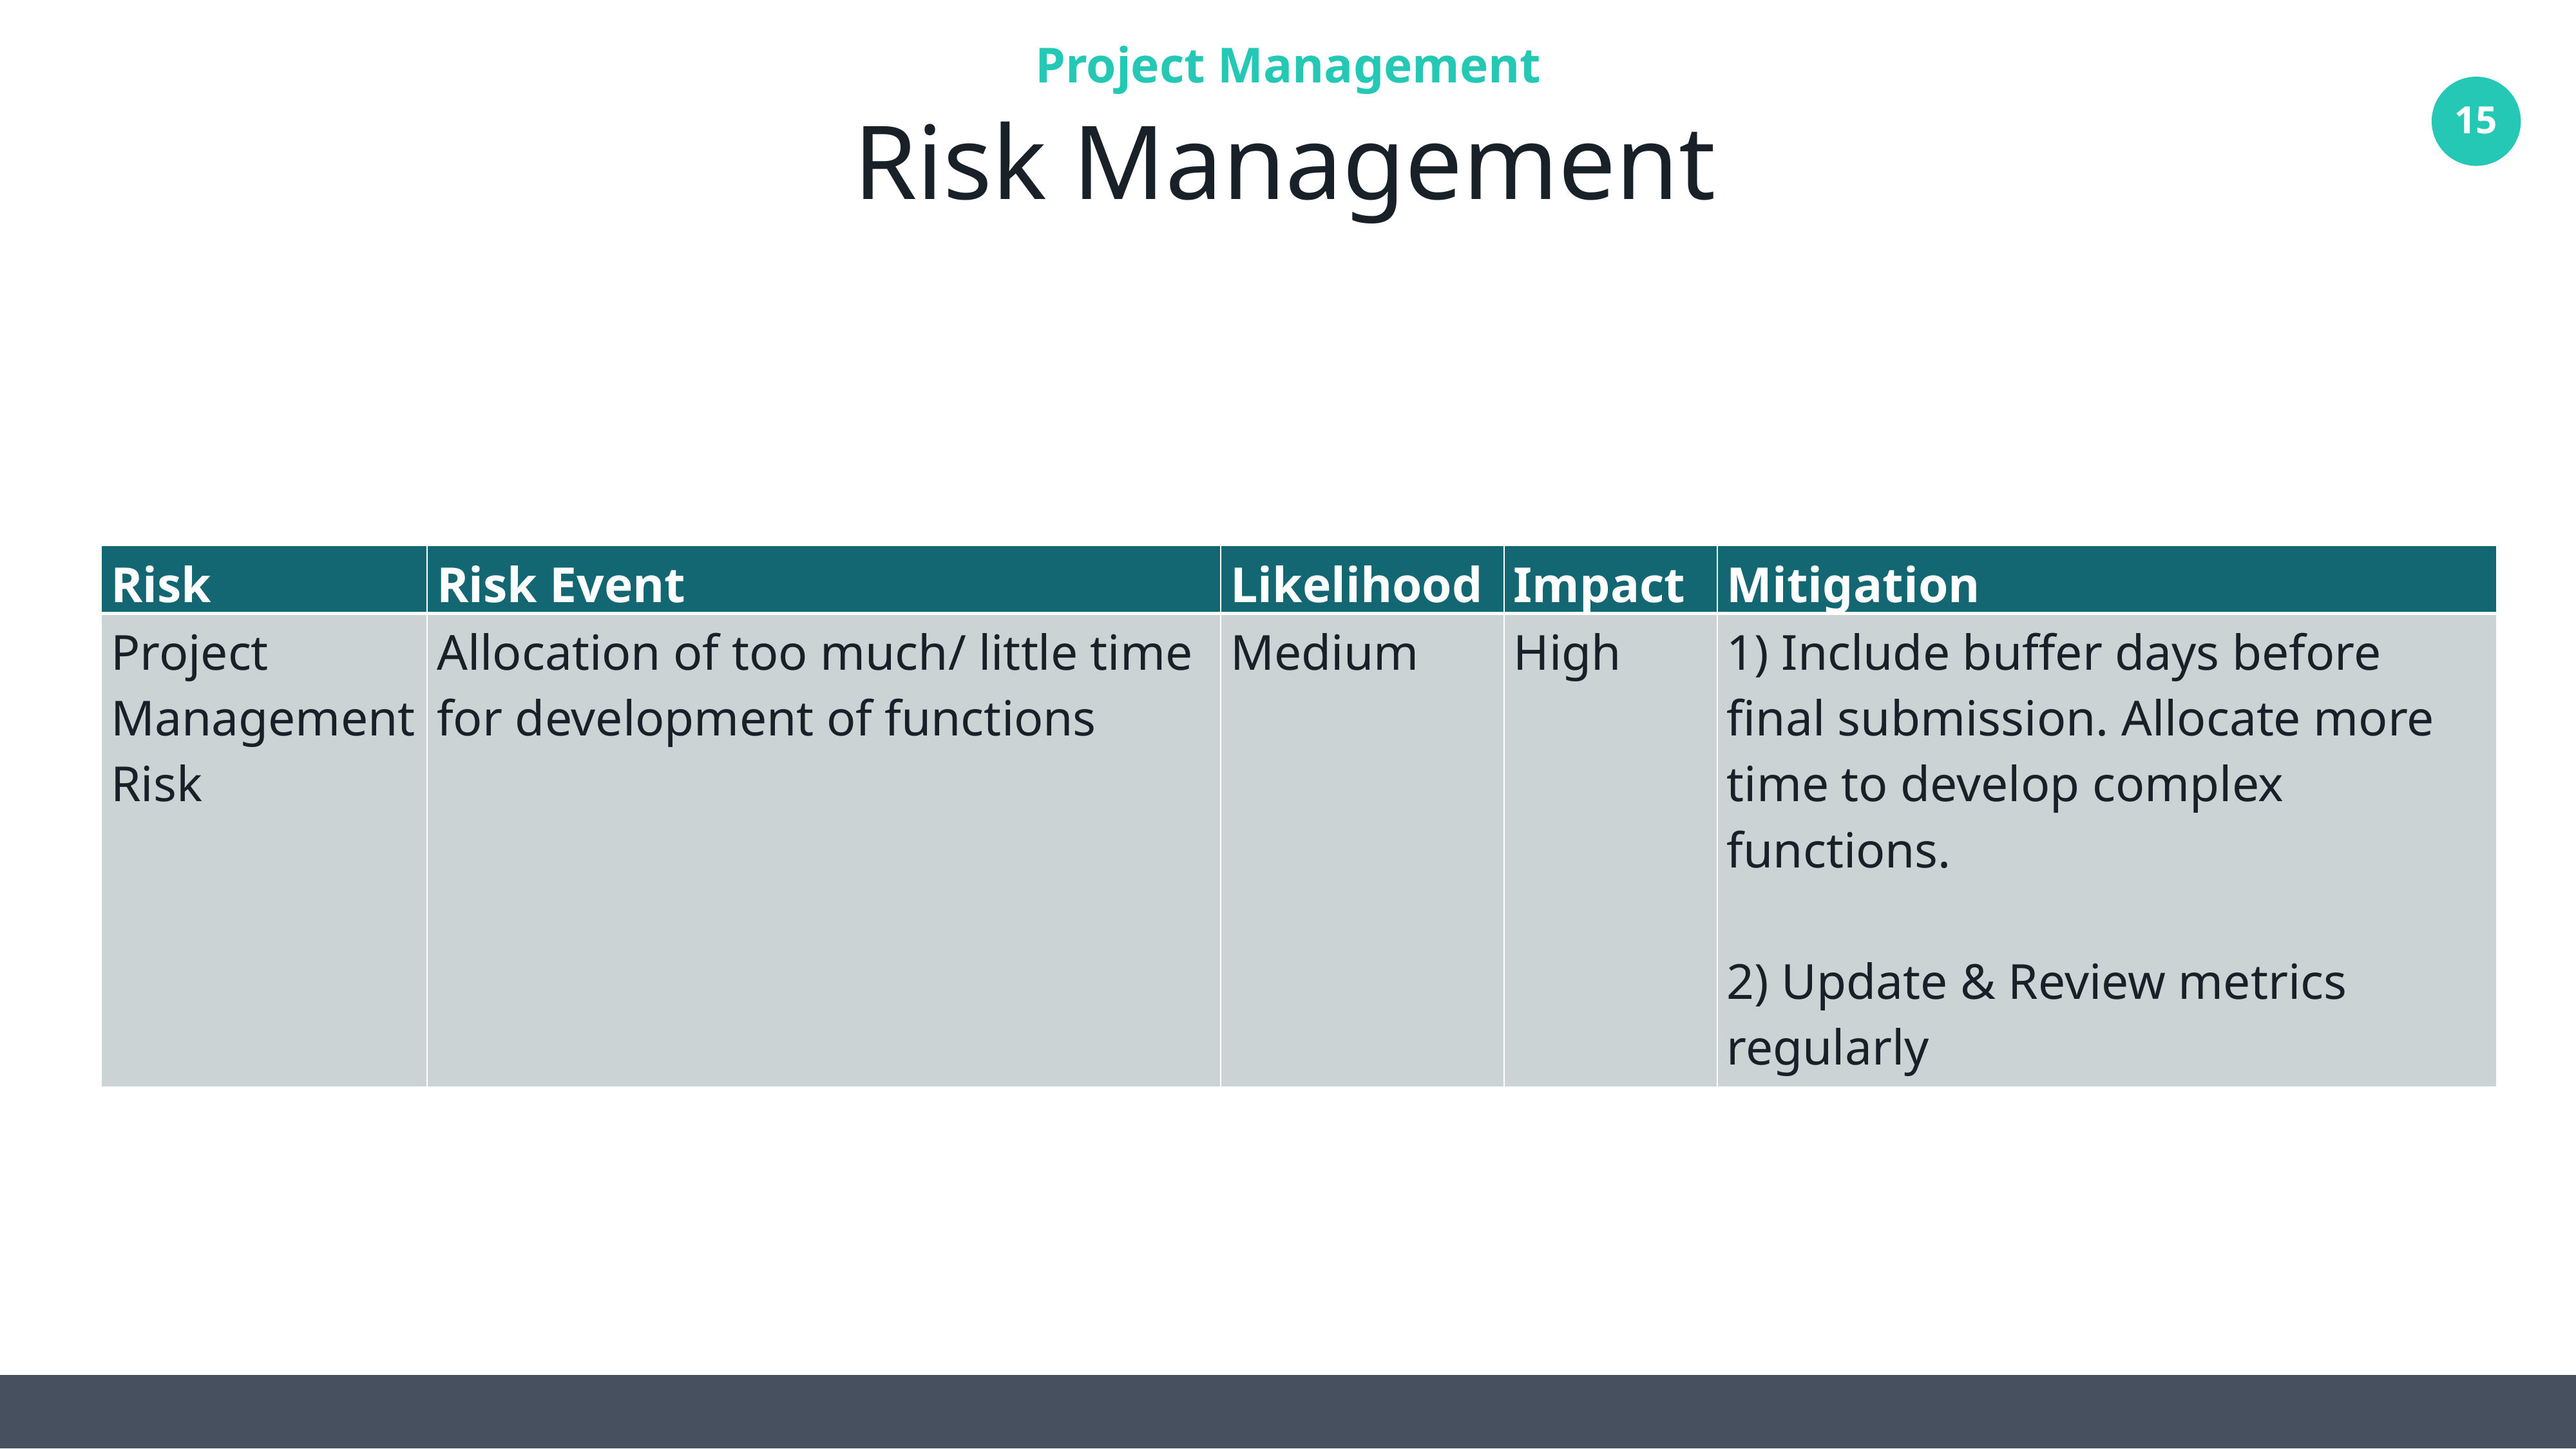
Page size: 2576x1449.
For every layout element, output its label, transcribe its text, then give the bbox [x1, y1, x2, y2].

table_cell Allocation of too much/ little time for development of functions [428, 615, 1220, 1086]
table_header Impact [1505, 546, 1717, 612]
text_box Risk Management [854, 97, 1716, 220]
text_box Project Management [1035, 34, 1541, 93]
table_cell 1) Include buffer days before final submission. Allocate more time to develop complex functions. 2) Update & Review metrics regularly [1718, 615, 2496, 1086]
table_header Likelihood [1221, 546, 1503, 612]
table_header Risk Event [428, 546, 1220, 612]
table_cell High [1505, 615, 1717, 1086]
table_header Mitigation [1718, 546, 2496, 612]
table_cell Project Management Risk [102, 615, 426, 1086]
table_header Risk [102, 546, 426, 612]
table_cell Medium [1221, 615, 1503, 1086]
picture [0, 1375, 2576, 1448]
